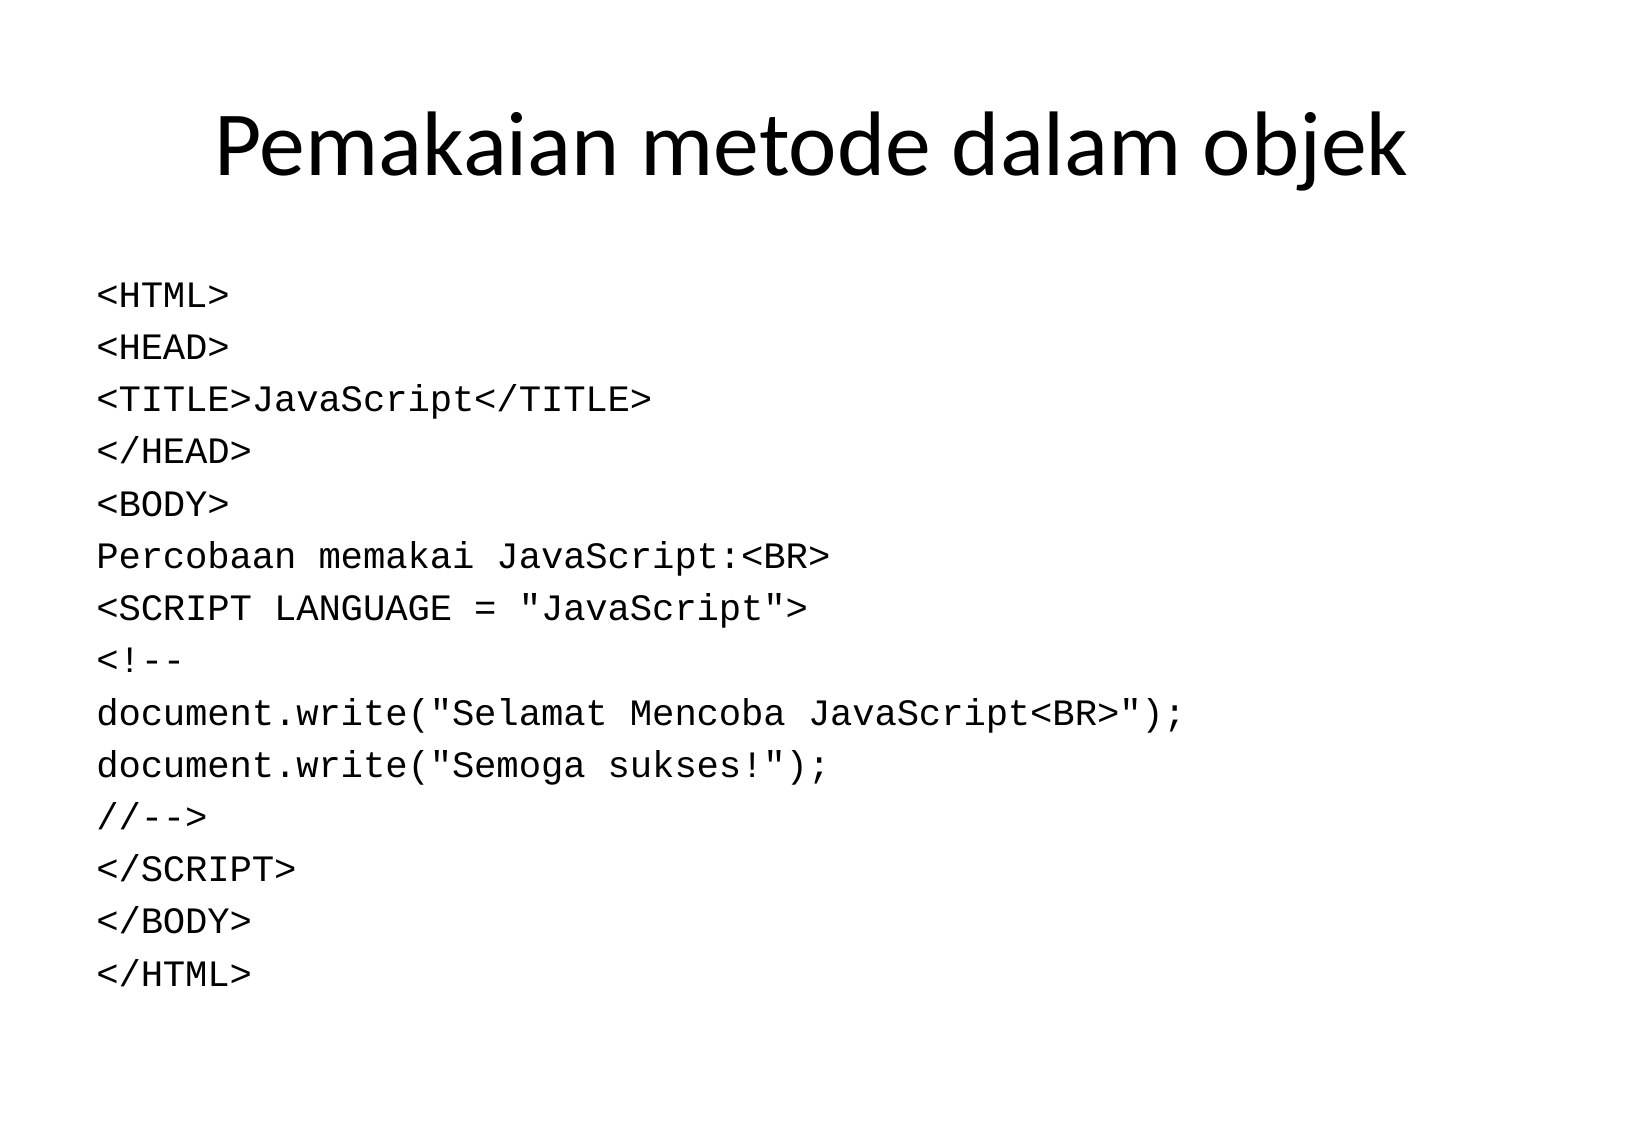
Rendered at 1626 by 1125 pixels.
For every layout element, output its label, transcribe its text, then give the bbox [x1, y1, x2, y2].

list <HTML> <HEAD> <TITLE>JavaScript</TITLE> </HEAD> <BODY> Percobaan memakai JavaScript:<BR> <SCRIPT LANGUAGE = "JavaScript"> <!-- document.write("Selamat Mencoba JavaScript<BR>"); document.write("Semoga sukses!"); //--> </SCRIPT> </BODY> </HTML> [81, 262, 1544, 1005]
title Pemakaian metode dalam objek [81, 45, 1544, 233]
